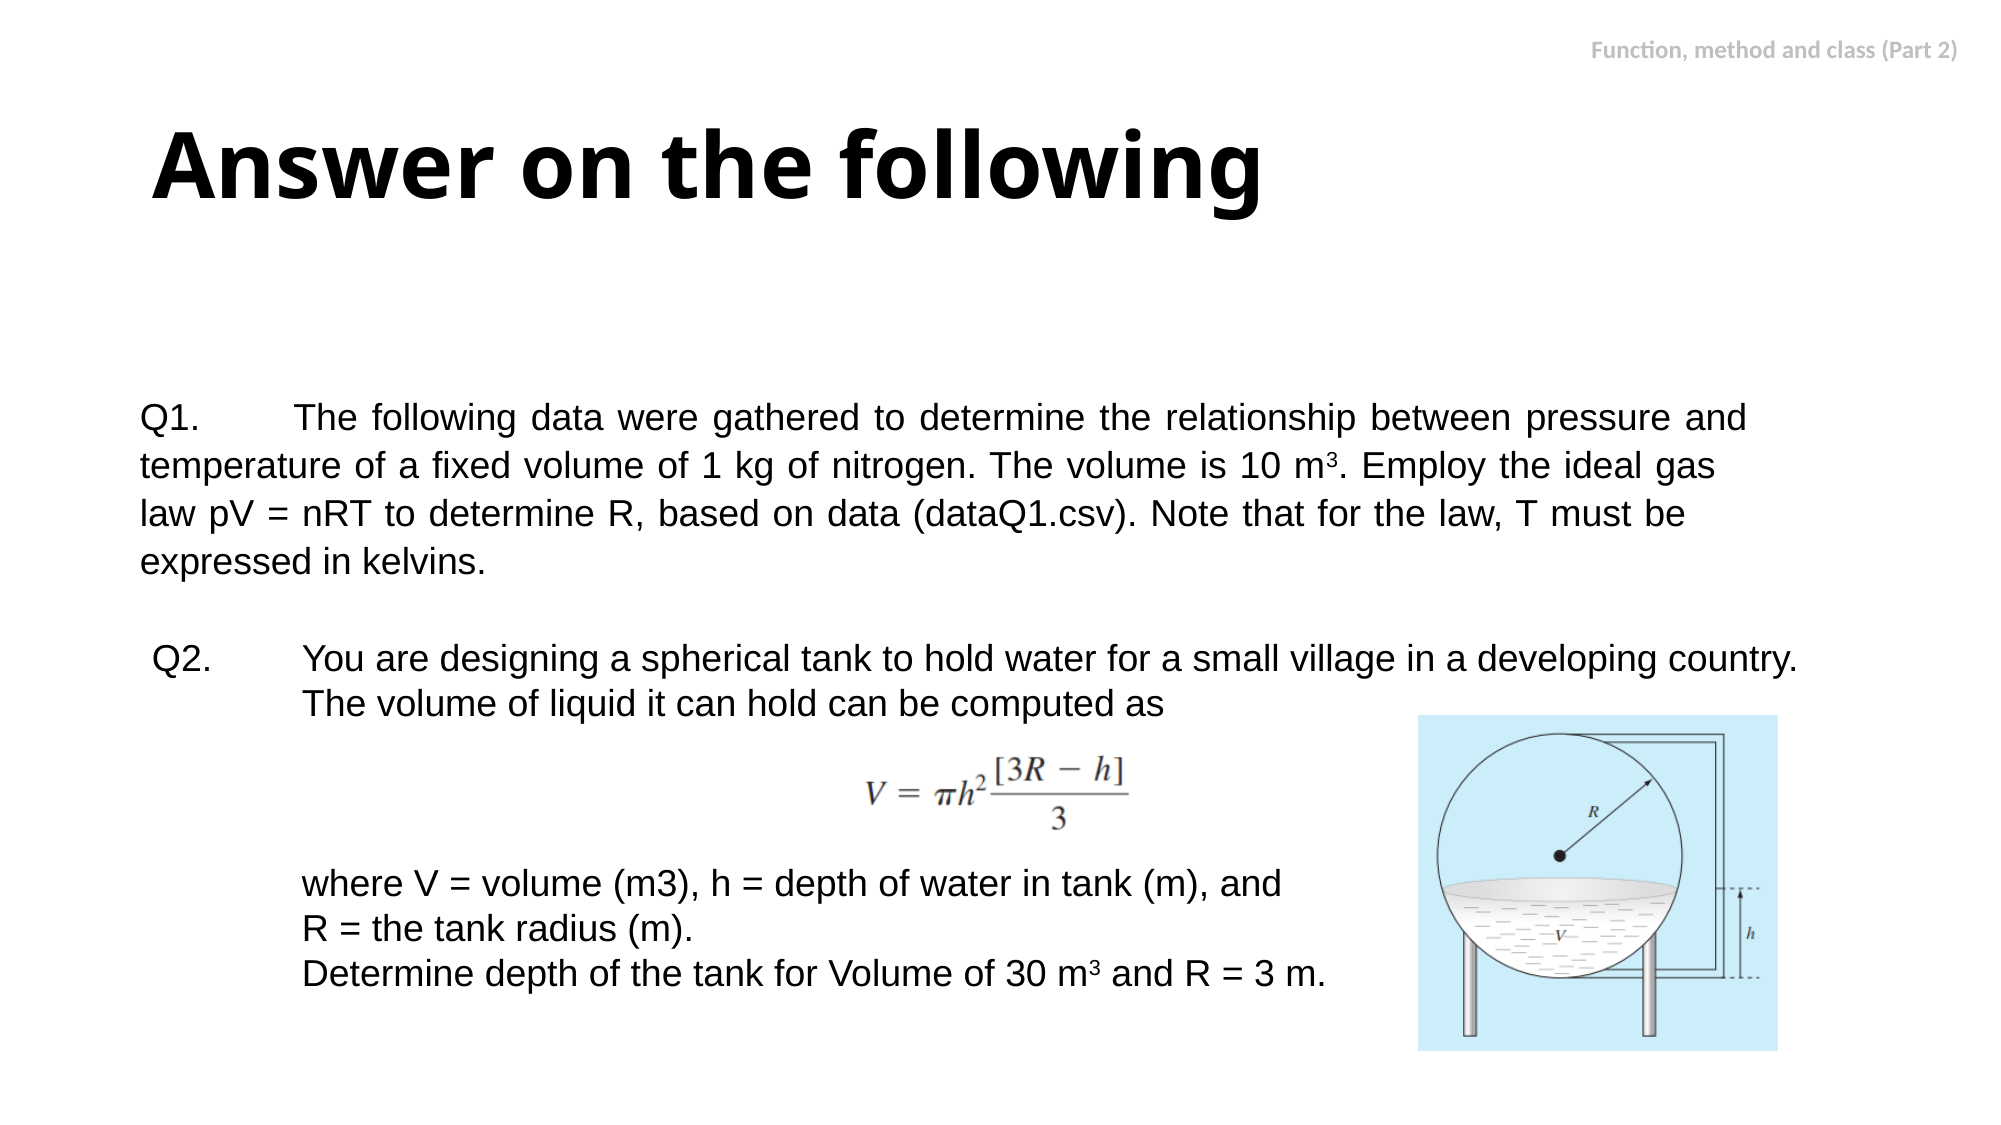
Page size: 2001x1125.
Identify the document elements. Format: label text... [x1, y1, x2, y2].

picture [1418, 715, 1779, 1051]
text_box Q2. You are designing a spherical tank to hold water for a small village in a developing country. The volume of liquid it can hold can be computed as where V = volume (m3), h = depth of water in tank (m), and R = the tank radius (m). Determine depth of the tank for Volume of 30 m3 and R = 3 m. [137, 626, 1863, 1047]
text_box Q1. The following data were gathered to determine the relationship between pressure and temperature of a fixed volume of 1 kg of nitrogen. The volume is 10 m3. Employ the ideal gas law pV = nRT to determine R, based on data (dataQ1.csv). Note that for the law, T must be expressed in kelvins. [125, 382, 1851, 590]
picture [822, 734, 1182, 858]
title Answer on the following [137, 59, 1863, 278]
